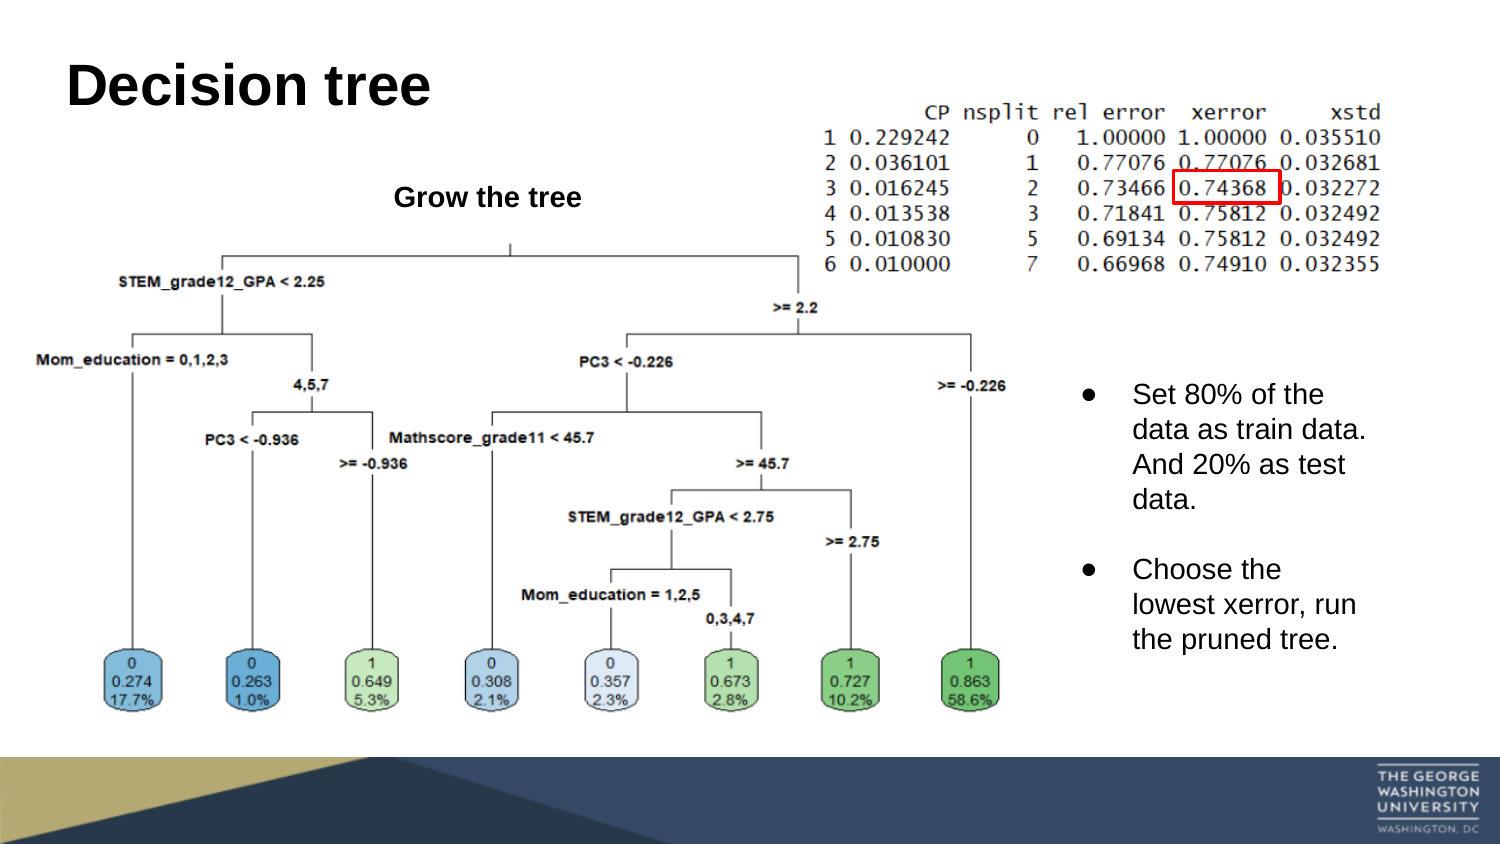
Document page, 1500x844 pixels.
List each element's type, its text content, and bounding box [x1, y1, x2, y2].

text_box Set 80% of the data as train data. And 20% as test data. Choose the lowest xerror, run the pruned tree. [1058, 360, 1386, 638]
text_box Grow the tree [378, 162, 617, 222]
picture [0, 68, 1419, 753]
picture [0, 757, 1500, 844]
title Decision tree [51, 32, 1449, 127]
